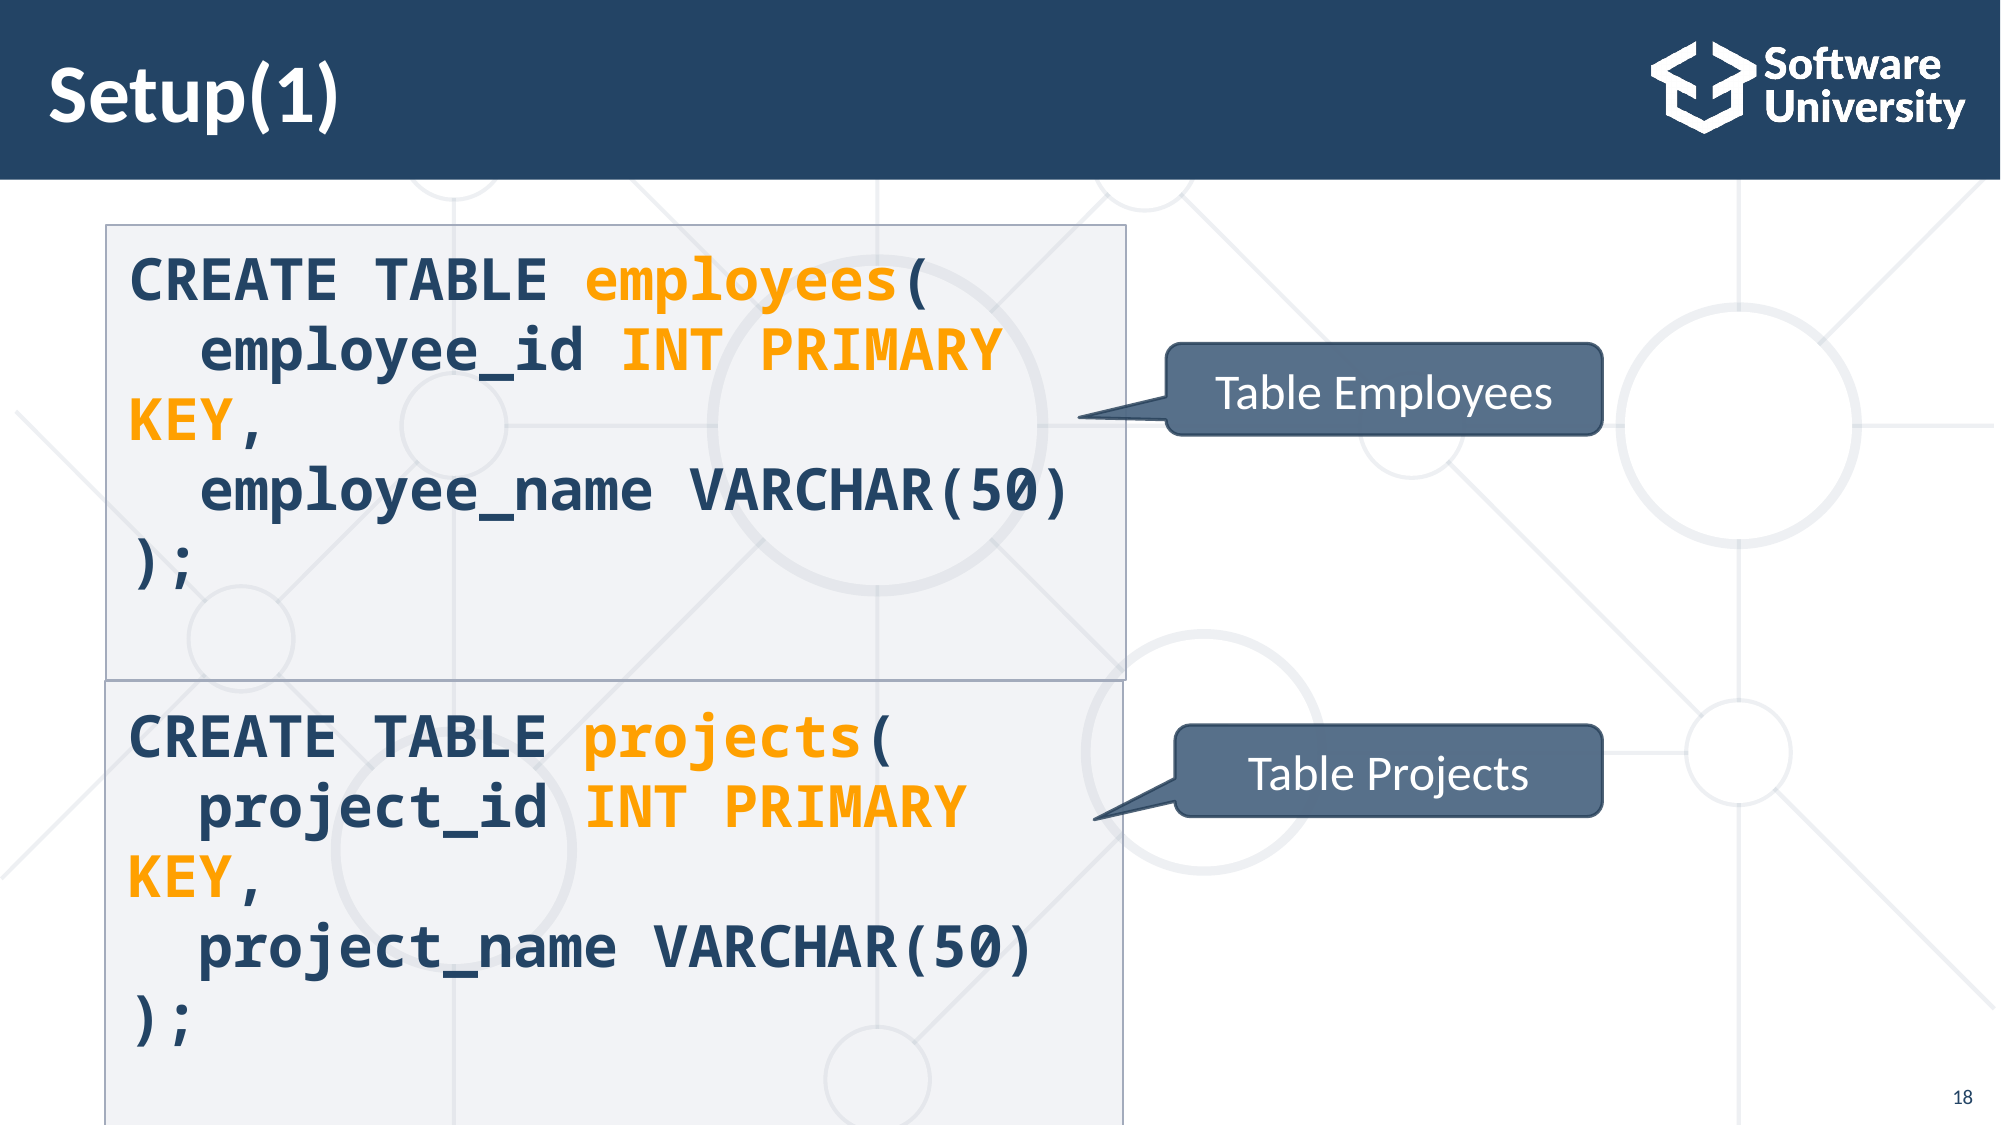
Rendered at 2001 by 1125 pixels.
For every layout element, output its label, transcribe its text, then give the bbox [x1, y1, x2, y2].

title Setup(1) [31, 16, 1625, 162]
slide_number 18 [1927, 1067, 1989, 1117]
picture [1651, 41, 1966, 134]
text_box CREATE TABLE projects( project_id INT PRIMARY KEY, project_name VARCHAR(50) ); [104, 681, 1124, 1125]
text_box CREATE TABLE employees( employee_id INT PRIMARY KEY, employee_name VARCHAR(50) ); [106, 224, 1126, 680]
text_box Table Projects [1092, 722, 1605, 822]
text_box Table Employees [1076, 341, 1605, 438]
